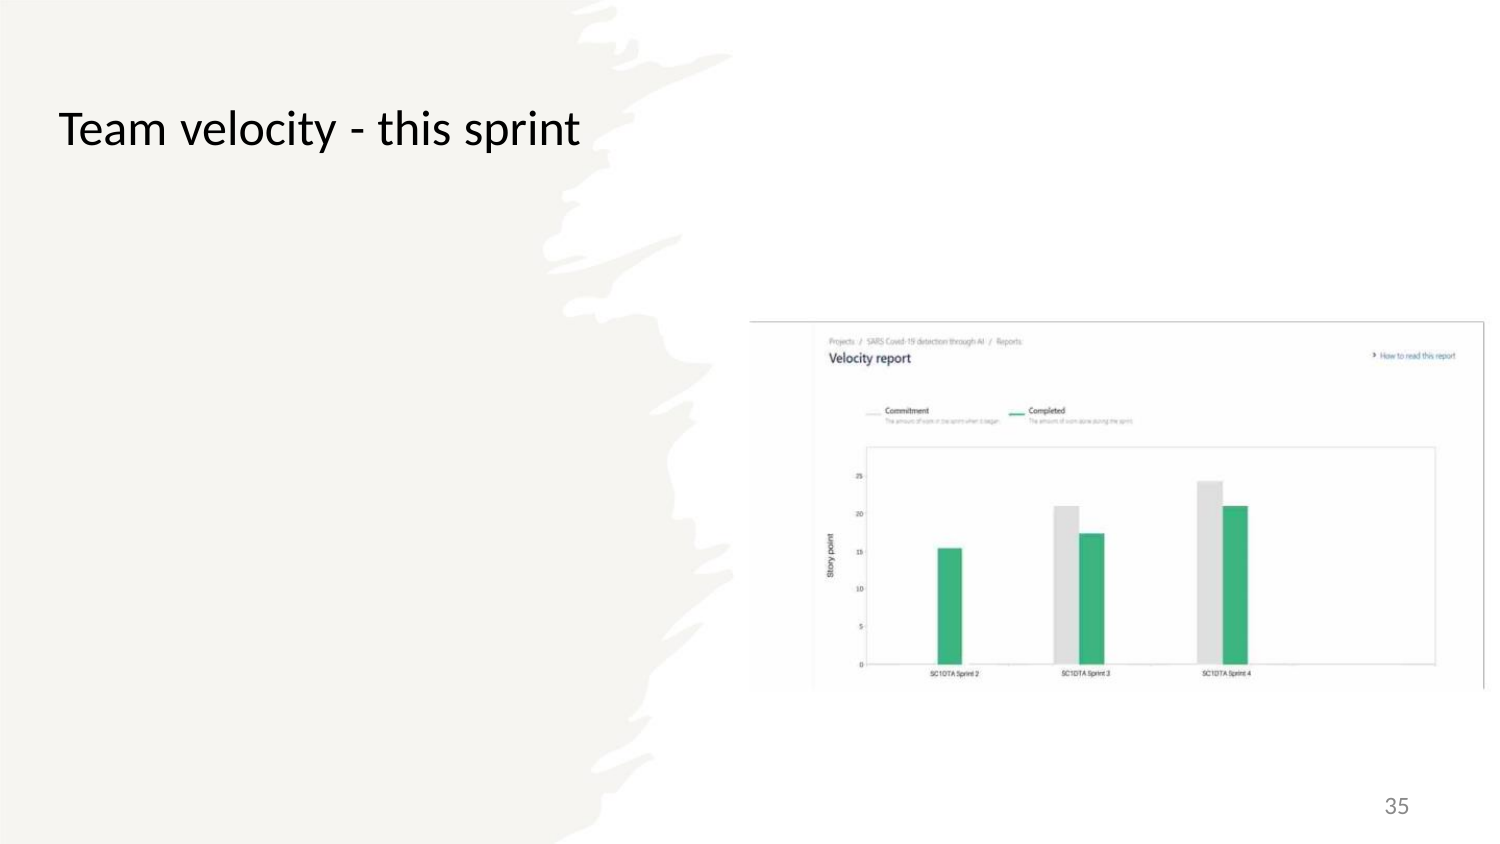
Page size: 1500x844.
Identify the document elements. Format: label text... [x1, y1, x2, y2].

text_box 35 [1384, 794, 1435, 820]
text_box [0, 0, 1500, 844]
text_box Team velocity - this sprint [58, 105, 606, 156]
